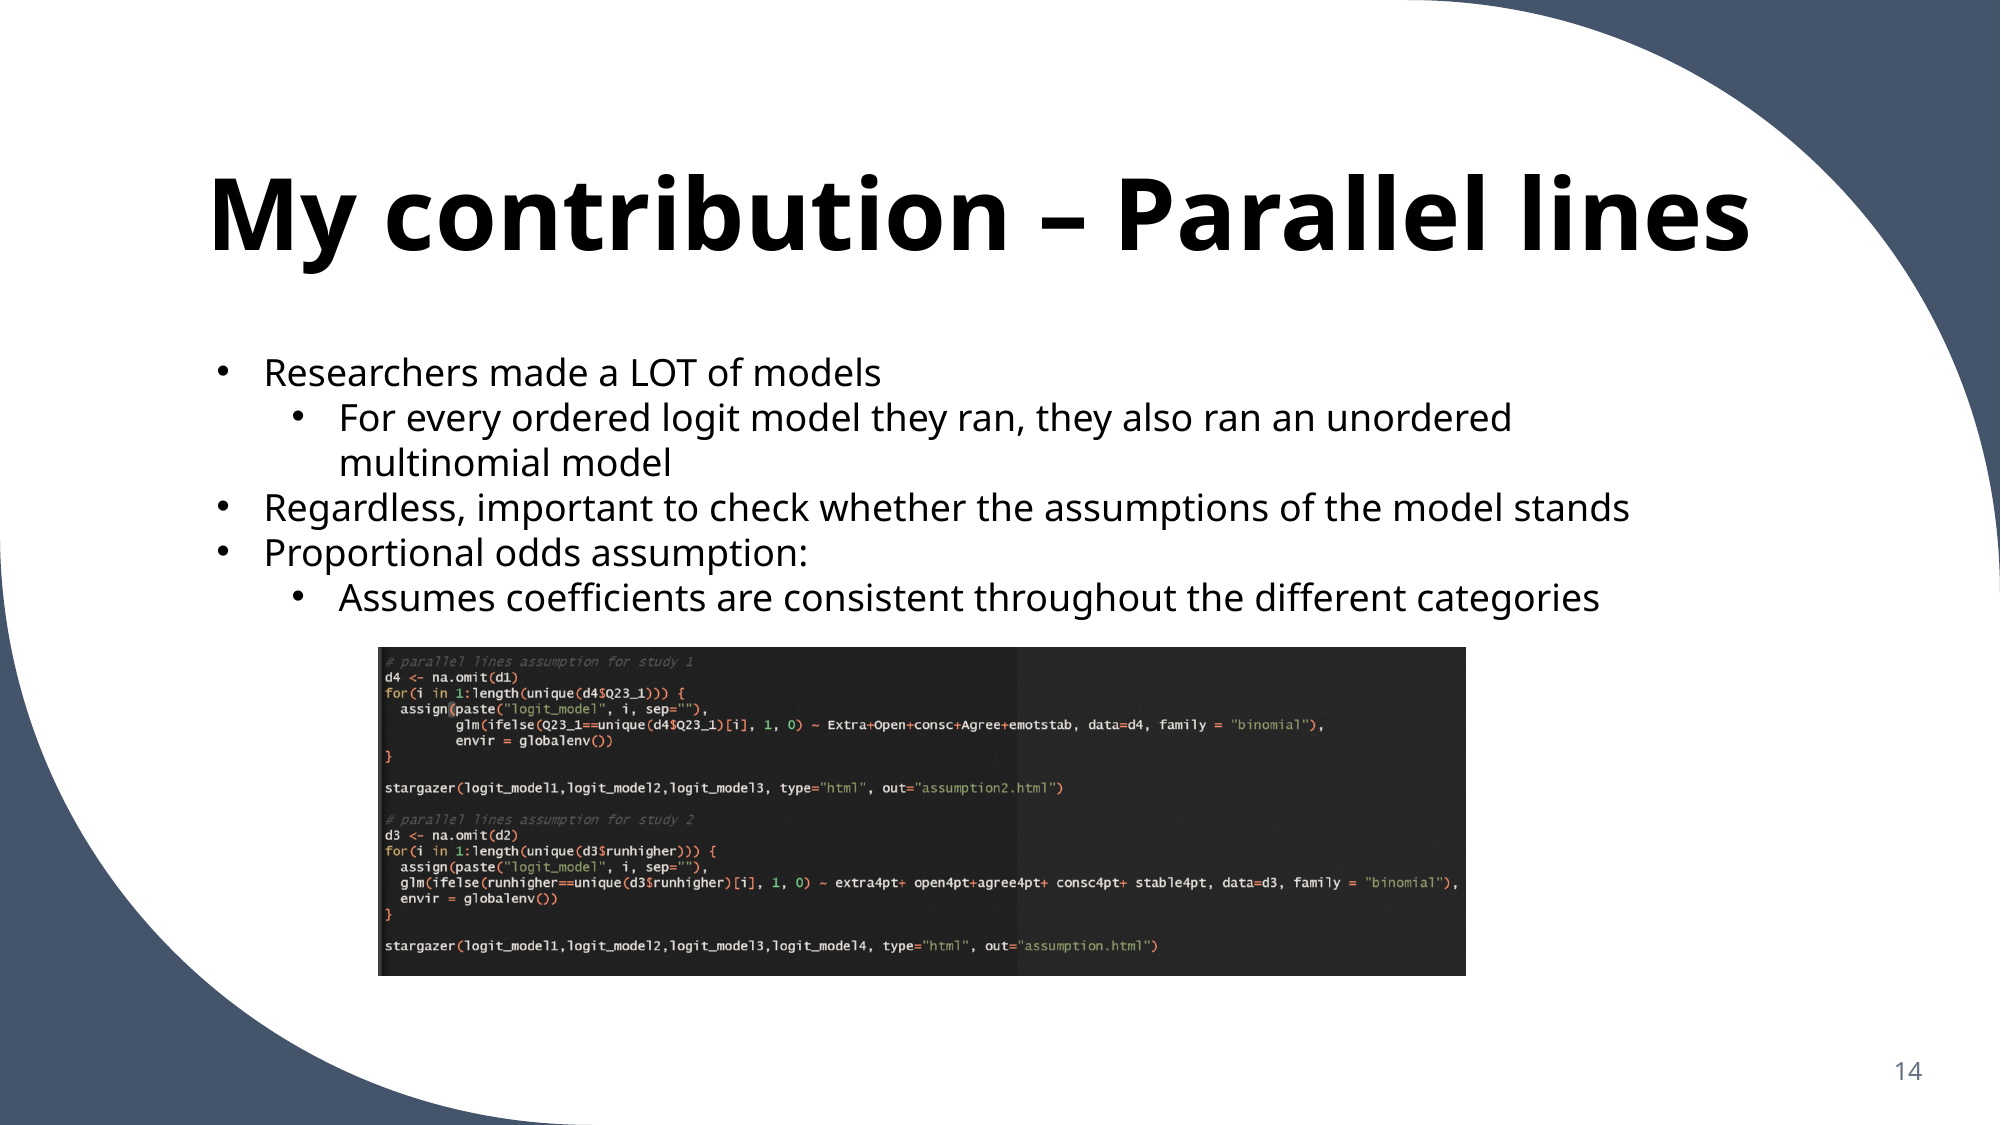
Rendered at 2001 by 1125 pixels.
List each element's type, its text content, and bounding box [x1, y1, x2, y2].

picture [378, 647, 1466, 976]
text_box Researchers made a LOT of models For every ordered logit model they ran, they also ran an unordered multinomial model Regardless, important to check whether the assumptions of the model stands Proportional odds assumption: Assumes coefficients are consistent throughout the different categories [201, 341, 1686, 671]
slide_number [62, 1042, 342, 1103]
title My contribution – Parallel lines [191, 62, 1796, 280]
slide_number 14 [1665, 1042, 1938, 1103]
